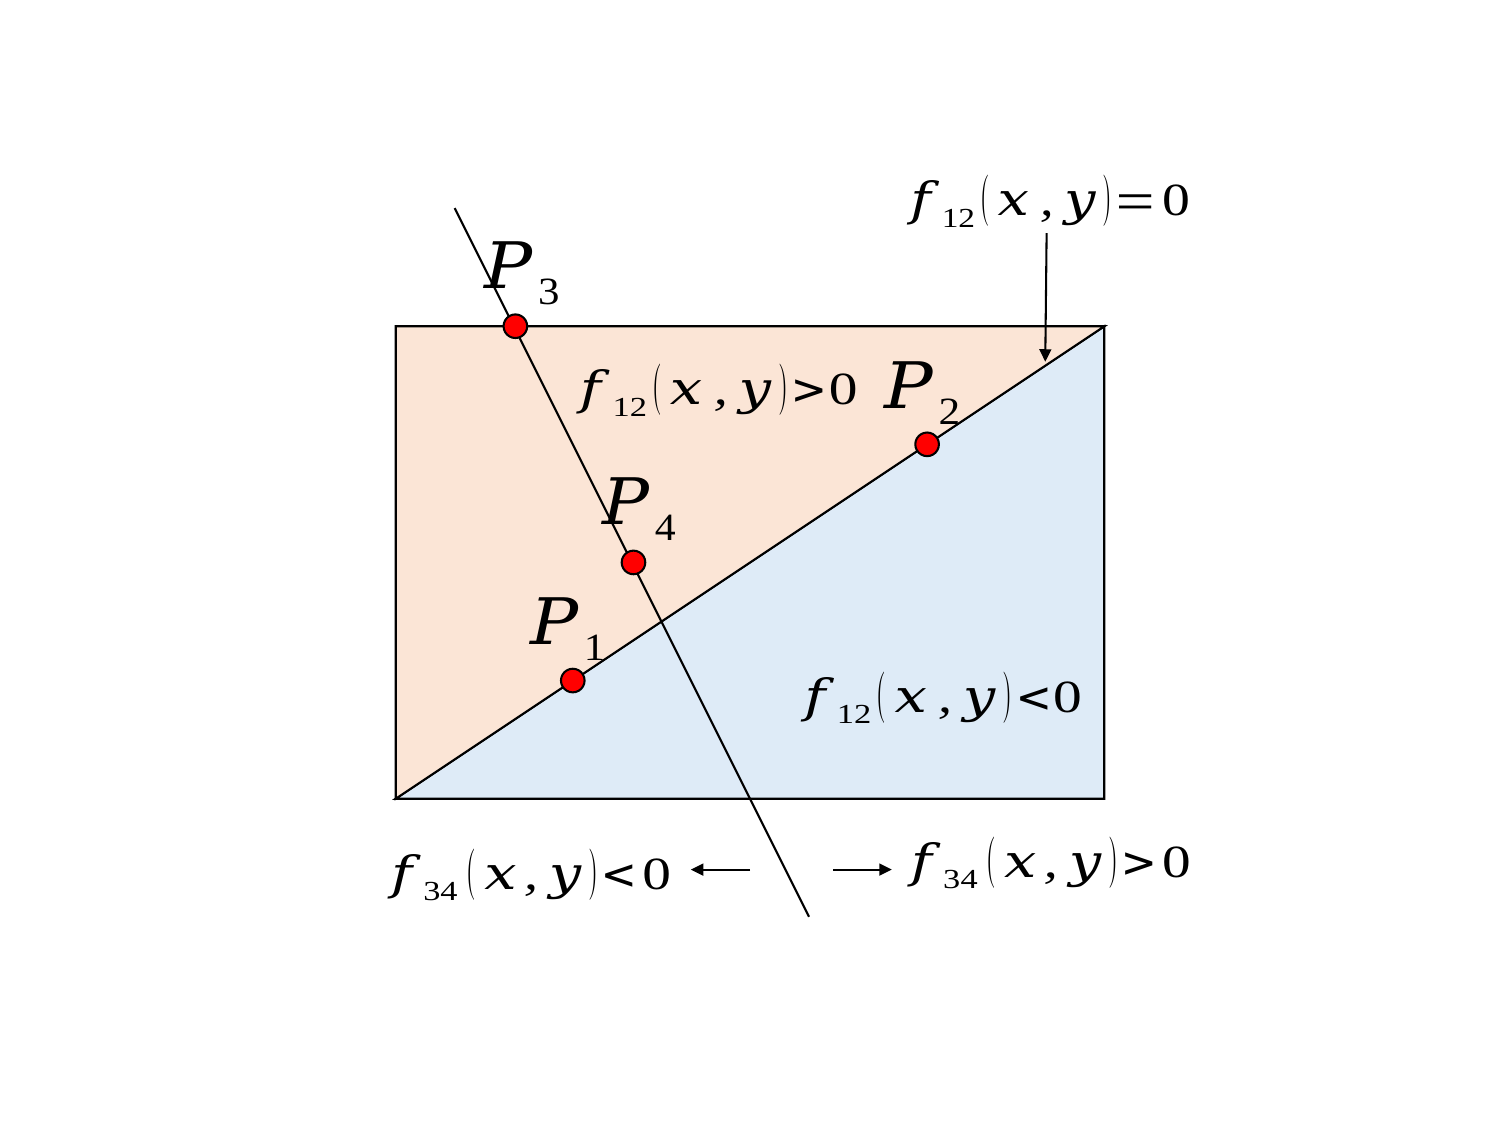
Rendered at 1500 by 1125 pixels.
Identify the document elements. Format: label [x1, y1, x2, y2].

text_box [398, 762, 454, 800]
text_box [454, 208, 810, 917]
text_box [810, 325, 1108, 524]
text_box [914, 431, 940, 458]
text_box [810, 328, 1106, 800]
text_box [394, 325, 454, 801]
